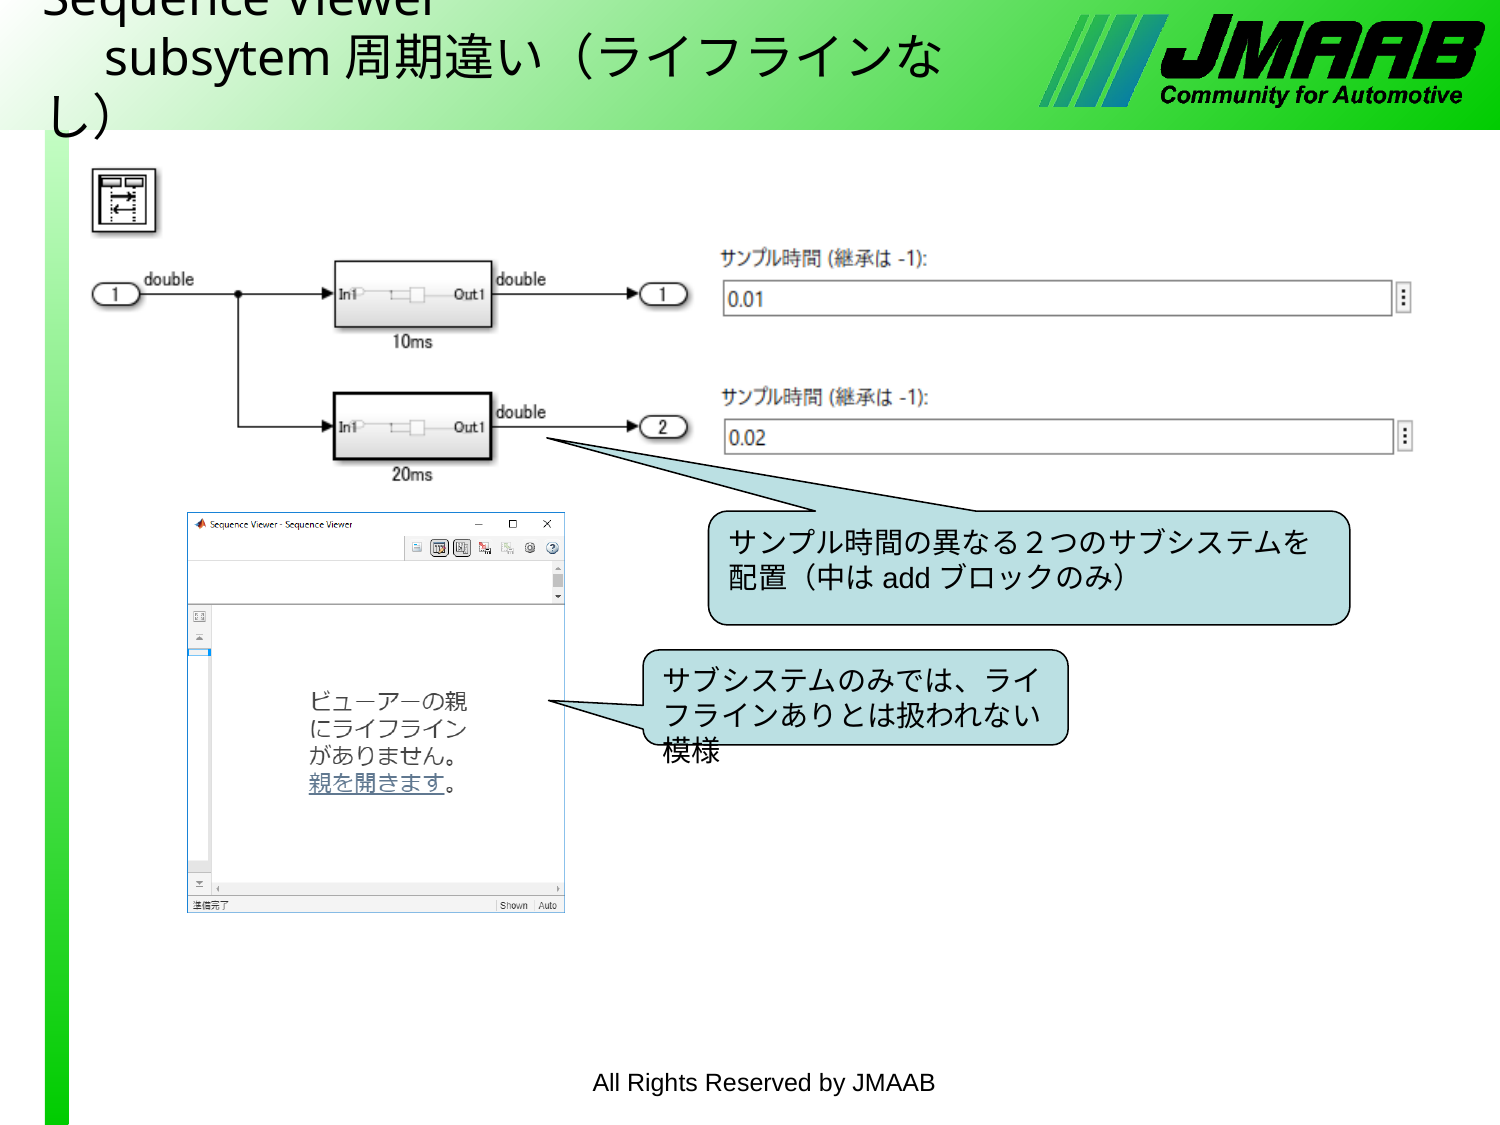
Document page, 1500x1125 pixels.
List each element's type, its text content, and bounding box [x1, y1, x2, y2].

text_box サンプル時間の異なる２つのサブシステムを配置（中はaddブロックのみ） [708, 474, 1350, 625]
picture [74, 152, 710, 493]
text_box サブシステムのみでは、ライフラインありとは扱われない模様 [570, 649, 1069, 745]
picture [717, 239, 1421, 323]
picture [1036, 11, 1486, 109]
picture [715, 377, 1421, 466]
picture [187, 512, 565, 913]
title Sequence Viewer subsytem周期違い（ライフラインなし） [27, 21, 1057, 91]
